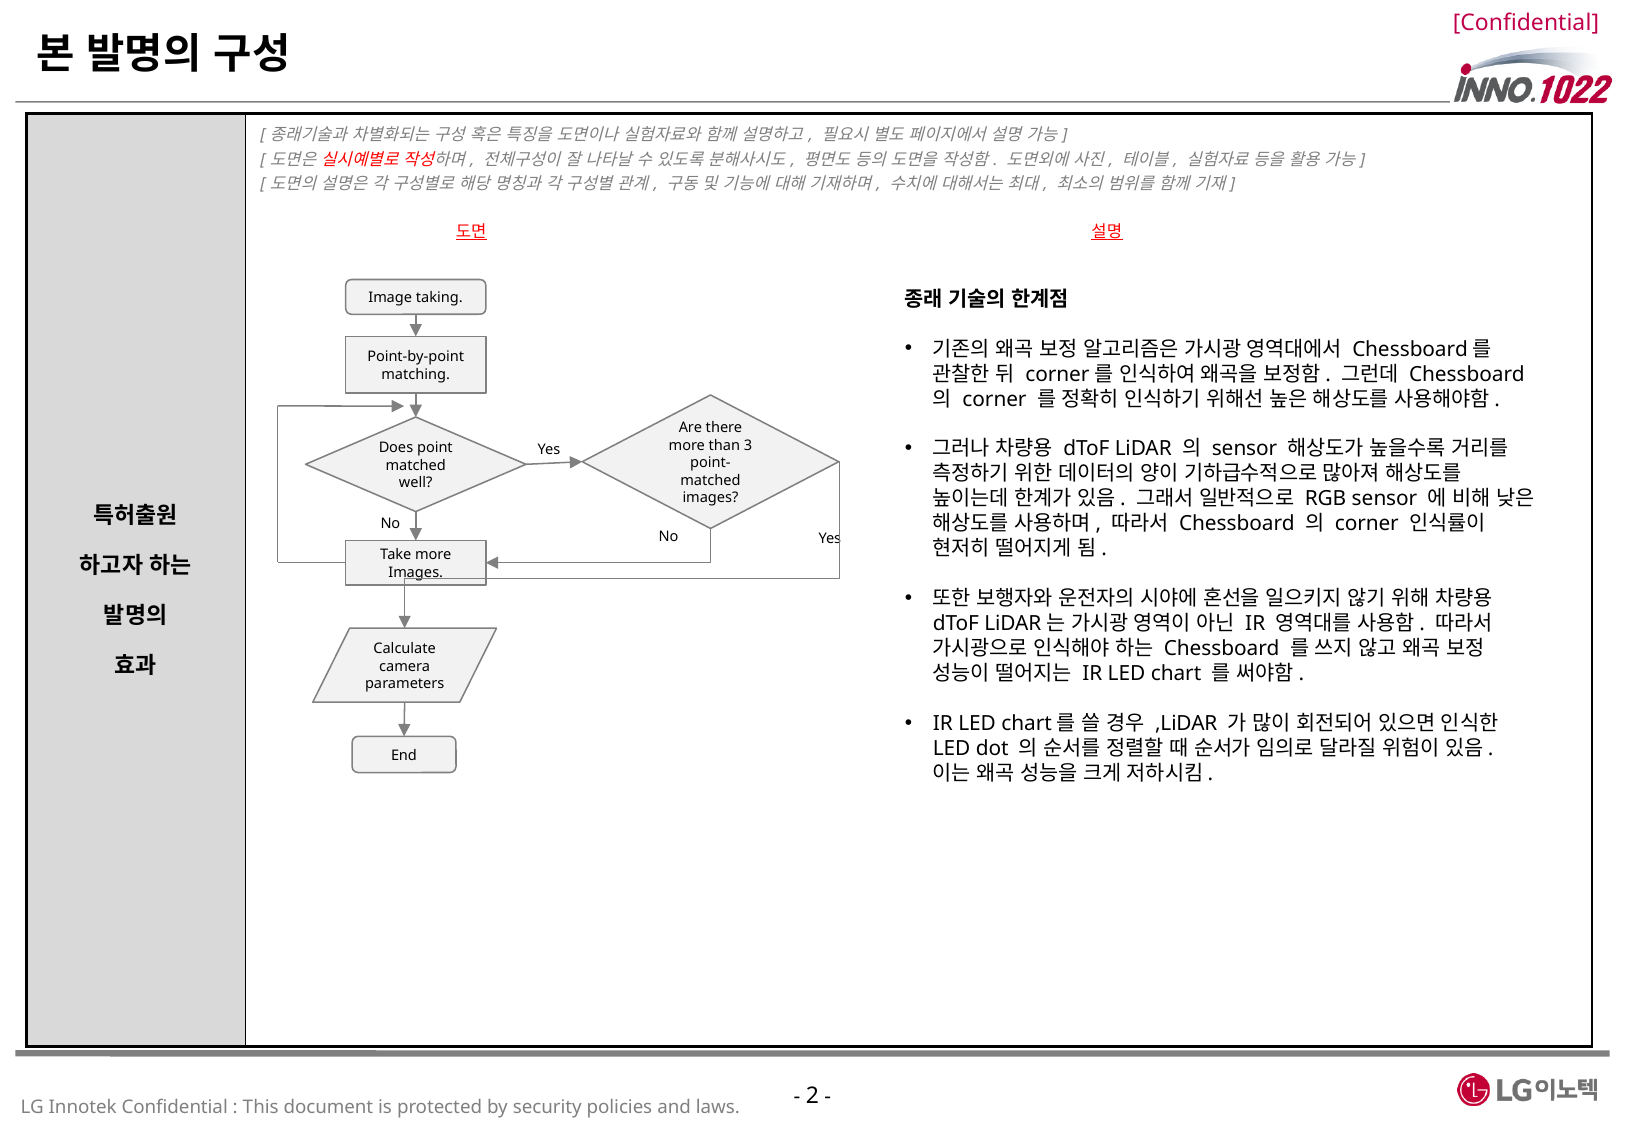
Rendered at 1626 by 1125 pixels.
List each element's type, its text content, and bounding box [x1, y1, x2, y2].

text_box - 2 - [728, 1073, 896, 1120]
text_box 도면 [441, 213, 502, 249]
text_box 종래 기술의 한계점 기존의 왜곡 보정 알고리즘은 가시광 영역대에서 Chessboard를 관찰한 뒤 corner를 인식하여 왜곡을 보정함. 그런데 Chessboard 의 corner 를 정확히 인식하기 위해선 높은 해상도를 사용해야함. 그러나 차량용 dToF LiDAR 의 sensor 해상도가 높을수록 거리를 측정하기 위한 데이터의 양이 기하급수적으로 많아져 해상도를 높이는데 한계가 있음. 그래서 일반적으로 RGB sensor 에 비해 낮은 해상도를 사용하며, 따라서 Chessboard 의 corner 인식률이 현저히 떨어지게 됨. 또한 보행자와 운전자의 시야에 혼선을 일으키지 않기 위해 차량용 dToF LiDAR는 가시광 영역이 아닌 IR 영역대를 사용함. 따라서 가시광으로 인식해야 하는 Chessboard 를 쓰지 않고 왜곡 보정 성능이 떨어지는 IR LED chart 를 써야함. IR LED chart를 쓸 경우 ,LiDAR 가 많이 회전되어 있으면 인식한 LED dot 의 순서를 정렬할 때 순서가 임의로 달라질 위험이 있음. 이는 왜곡 성능을 크게 저하시킴. [889, 277, 1557, 793]
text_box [277, 279, 855, 773]
text_box 본 발명의 구성 [21, 19, 306, 84]
text_box 설명 [1076, 213, 1138, 249]
picture [1457, 1073, 1597, 1106]
picture [1450, 41, 1615, 108]
table_header 특허출원 하고자 하는 발명의 효과 [28, 115, 245, 1045]
table_header [종래기술과 차별화되는 구성 혹은 특징을 도면이나 실험자료와 함께 설명하고, 필요시 별도 페이지에서 설명 가능] [도면은 실시예별로 작성하며, 전체구성이 잘 나타날 수 있도록 분해사시도, 평면도 등의 도면을 작성함. 도면외에 사진, 테이블, 실험자료 등을 활용 가능] [도면의 설명은 각 구성별로 해당 명칭과 각 구성별 관계, 구동 및 기능에 대해 기재하며, 수치에 대해서는 최대, 최소의 범위를 함께 기재] [246, 115, 1591, 1045]
